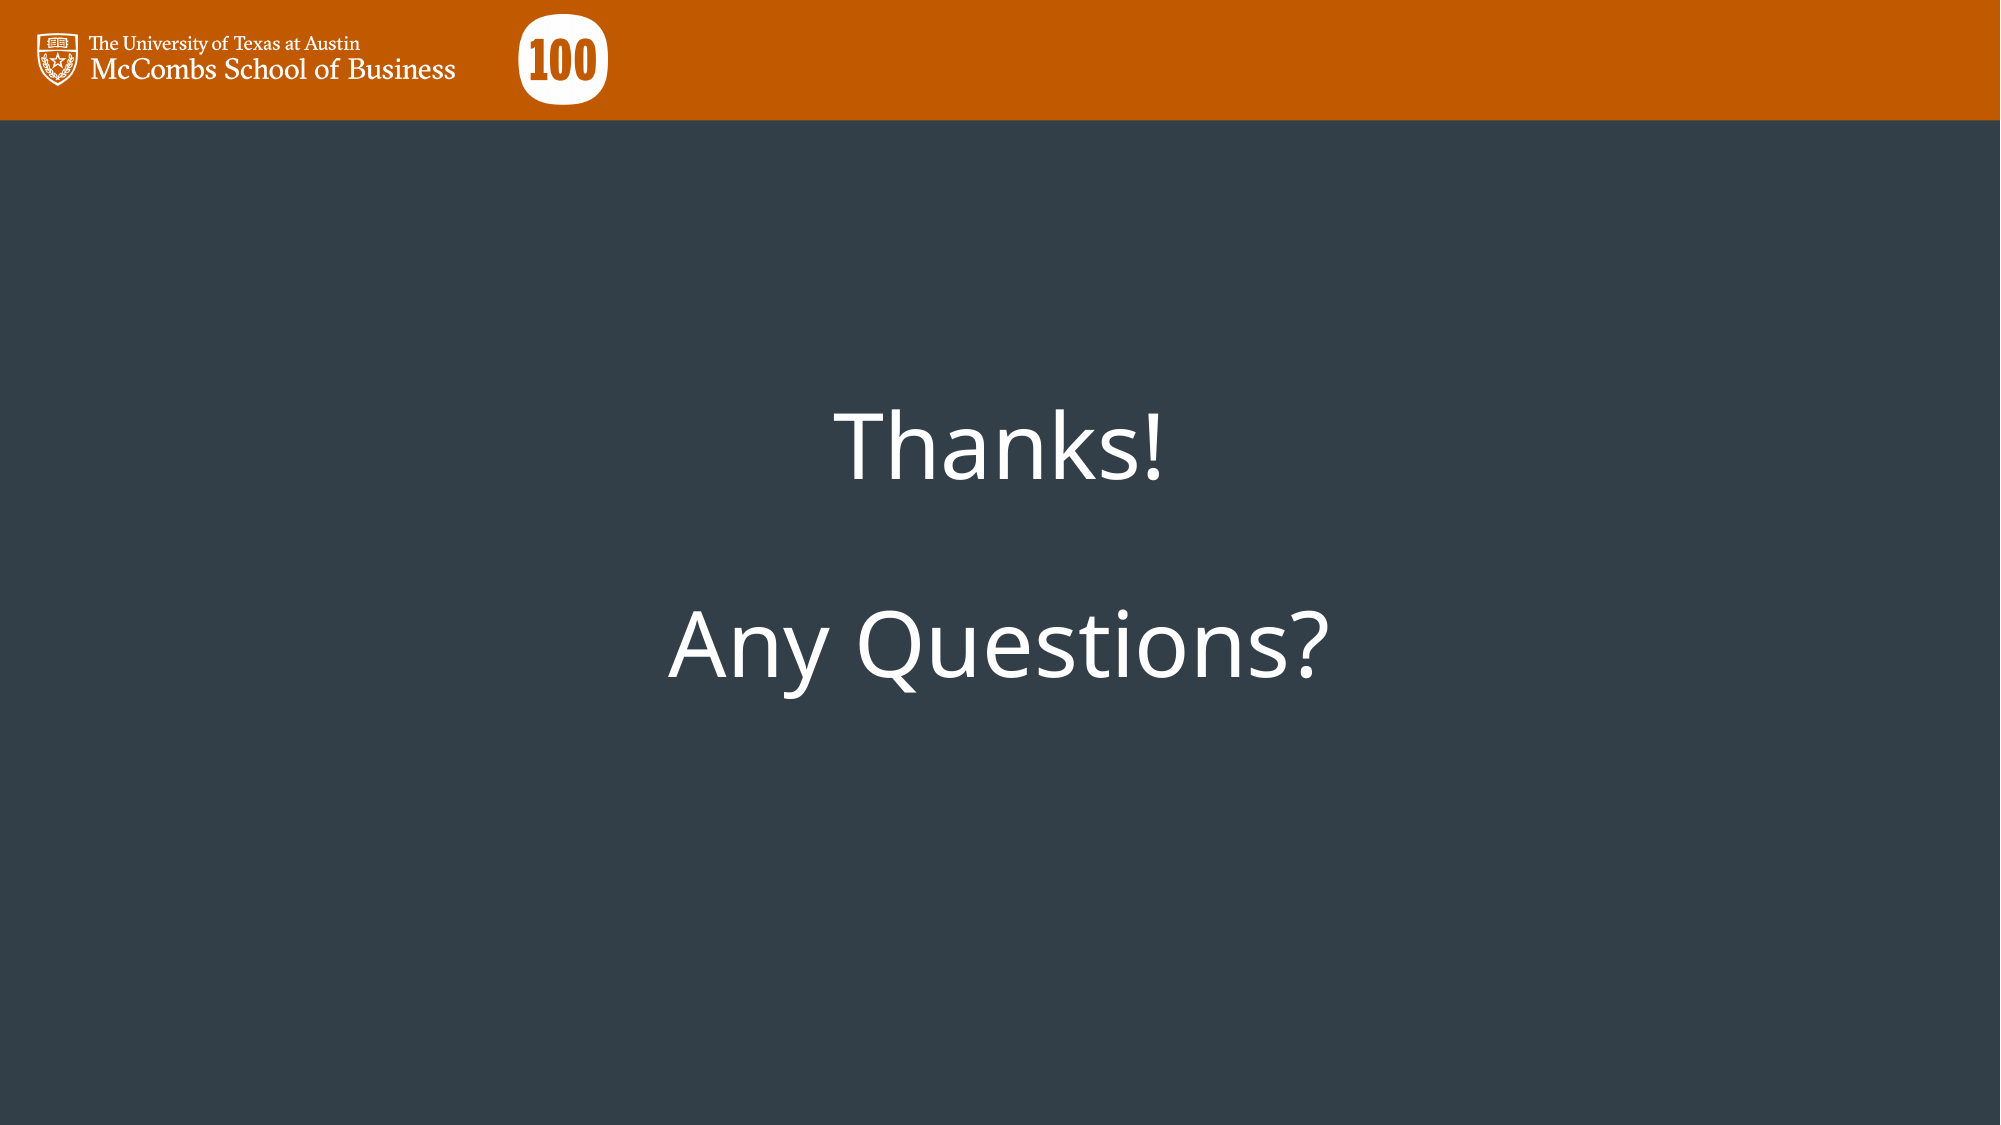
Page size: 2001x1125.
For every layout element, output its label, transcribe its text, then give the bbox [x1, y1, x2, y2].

picture [37, 14, 608, 105]
title Thanks! Any Questions? [249, 312, 1750, 705]
